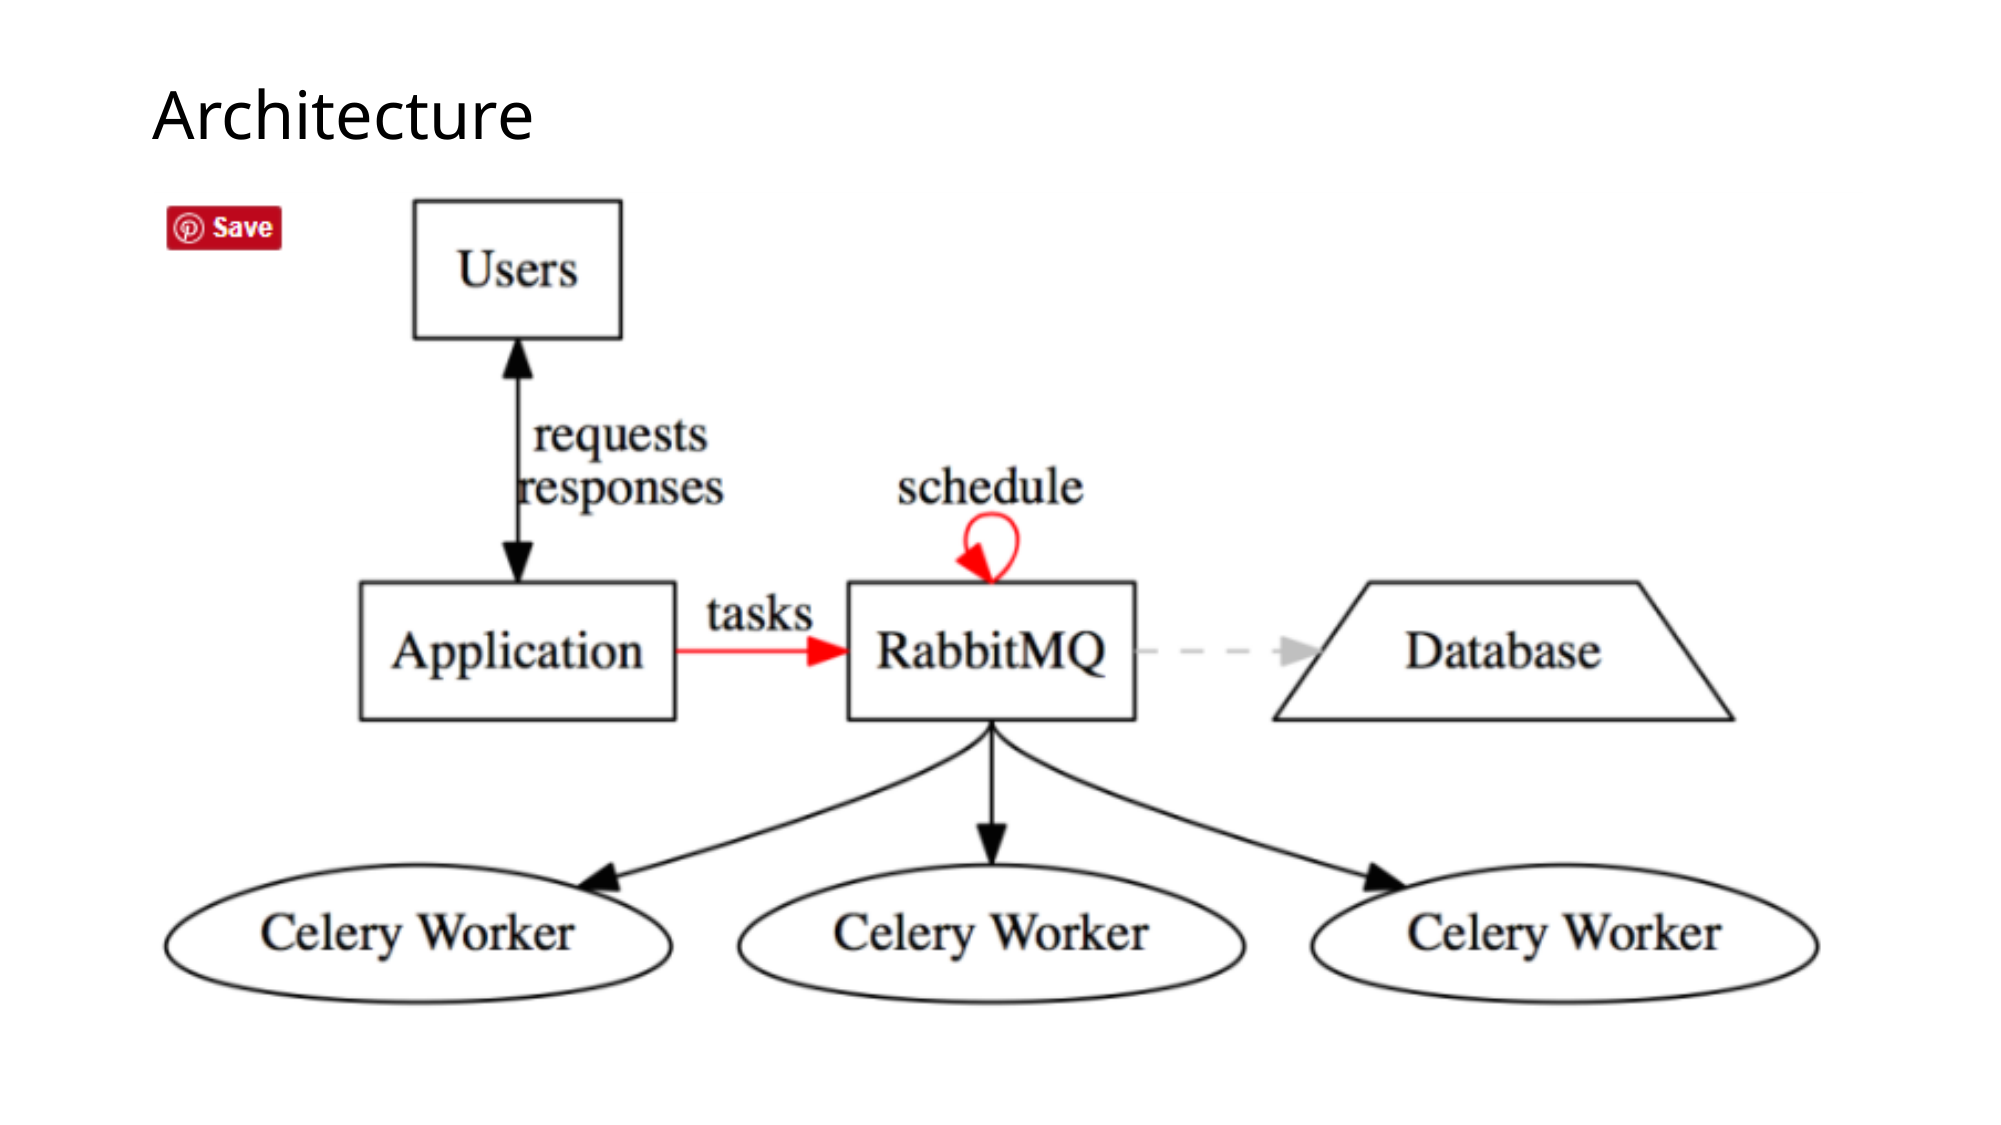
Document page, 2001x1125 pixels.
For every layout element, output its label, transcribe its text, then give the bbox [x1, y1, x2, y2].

title Architecture [137, 59, 1863, 176]
picture [154, 191, 1863, 1059]
